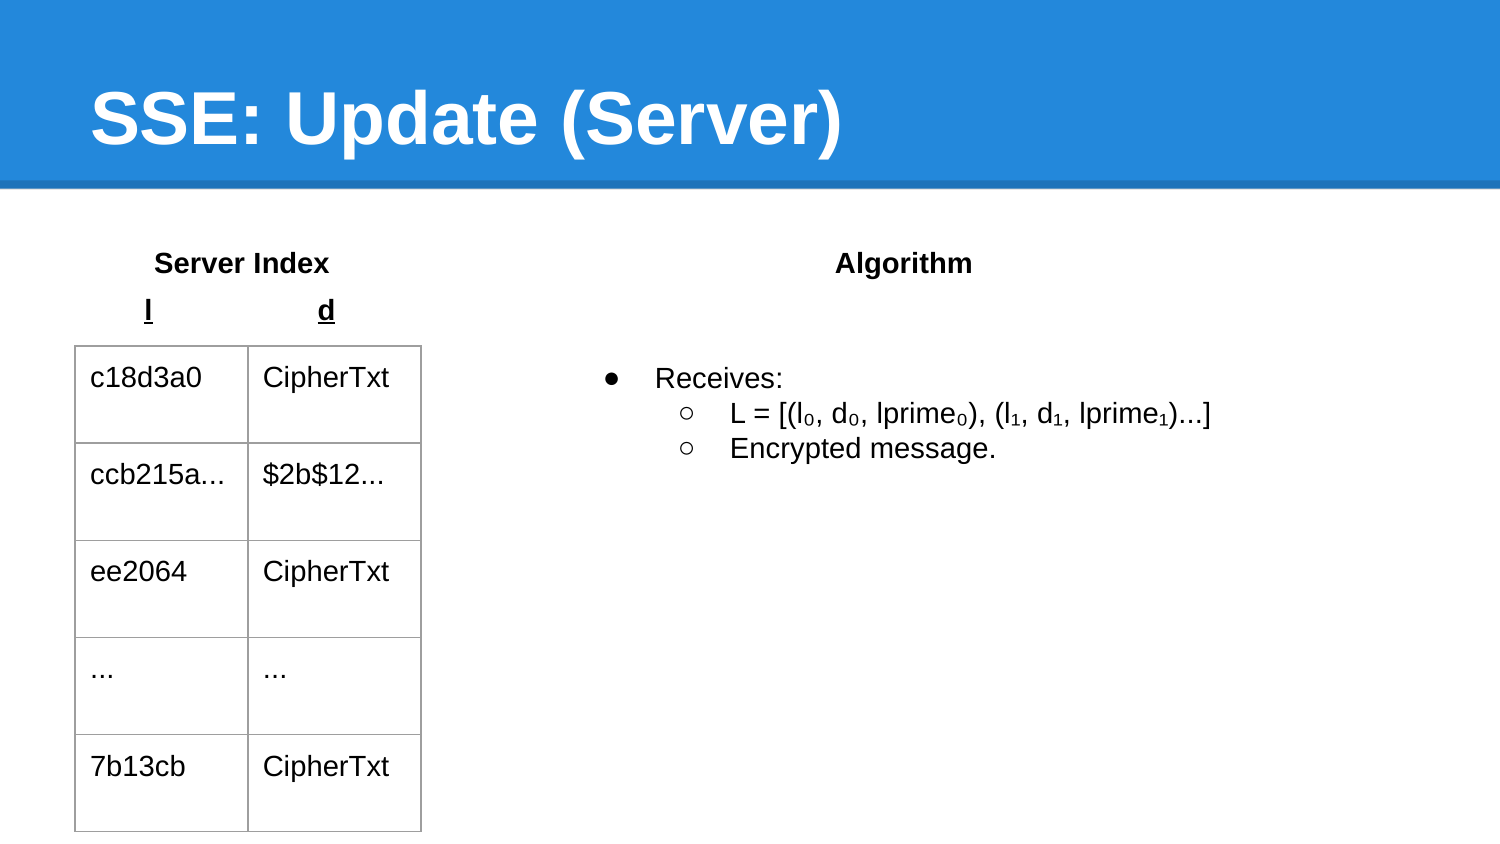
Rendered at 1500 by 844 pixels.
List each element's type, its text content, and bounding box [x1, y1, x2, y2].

table_header CipherTxt [249, 347, 420, 442]
table_cell ... [249, 638, 420, 734]
text_box l d [71, 275, 421, 325]
table_cell ... [76, 638, 247, 734]
table_cell ee2064 [76, 541, 247, 637]
table_header c18d3a0 [76, 347, 247, 442]
text_box Receives: L = [(l₀, d₀, lprime₀), (l₁, d₁, lprime₁)...] Encrypted message. [565, 344, 1335, 804]
table_cell ccb215a... [76, 444, 247, 540]
table_cell 7b13cb [76, 735, 247, 831]
title SSE: Update (Server) [75, 33, 1425, 175]
table_cell $2b$12... [249, 444, 420, 540]
table_cell CipherTxt [249, 735, 420, 831]
table_cell CipherTxt [249, 541, 420, 637]
text_box Algorithm [819, 229, 1080, 267]
text_box Server Index [139, 229, 378, 275]
